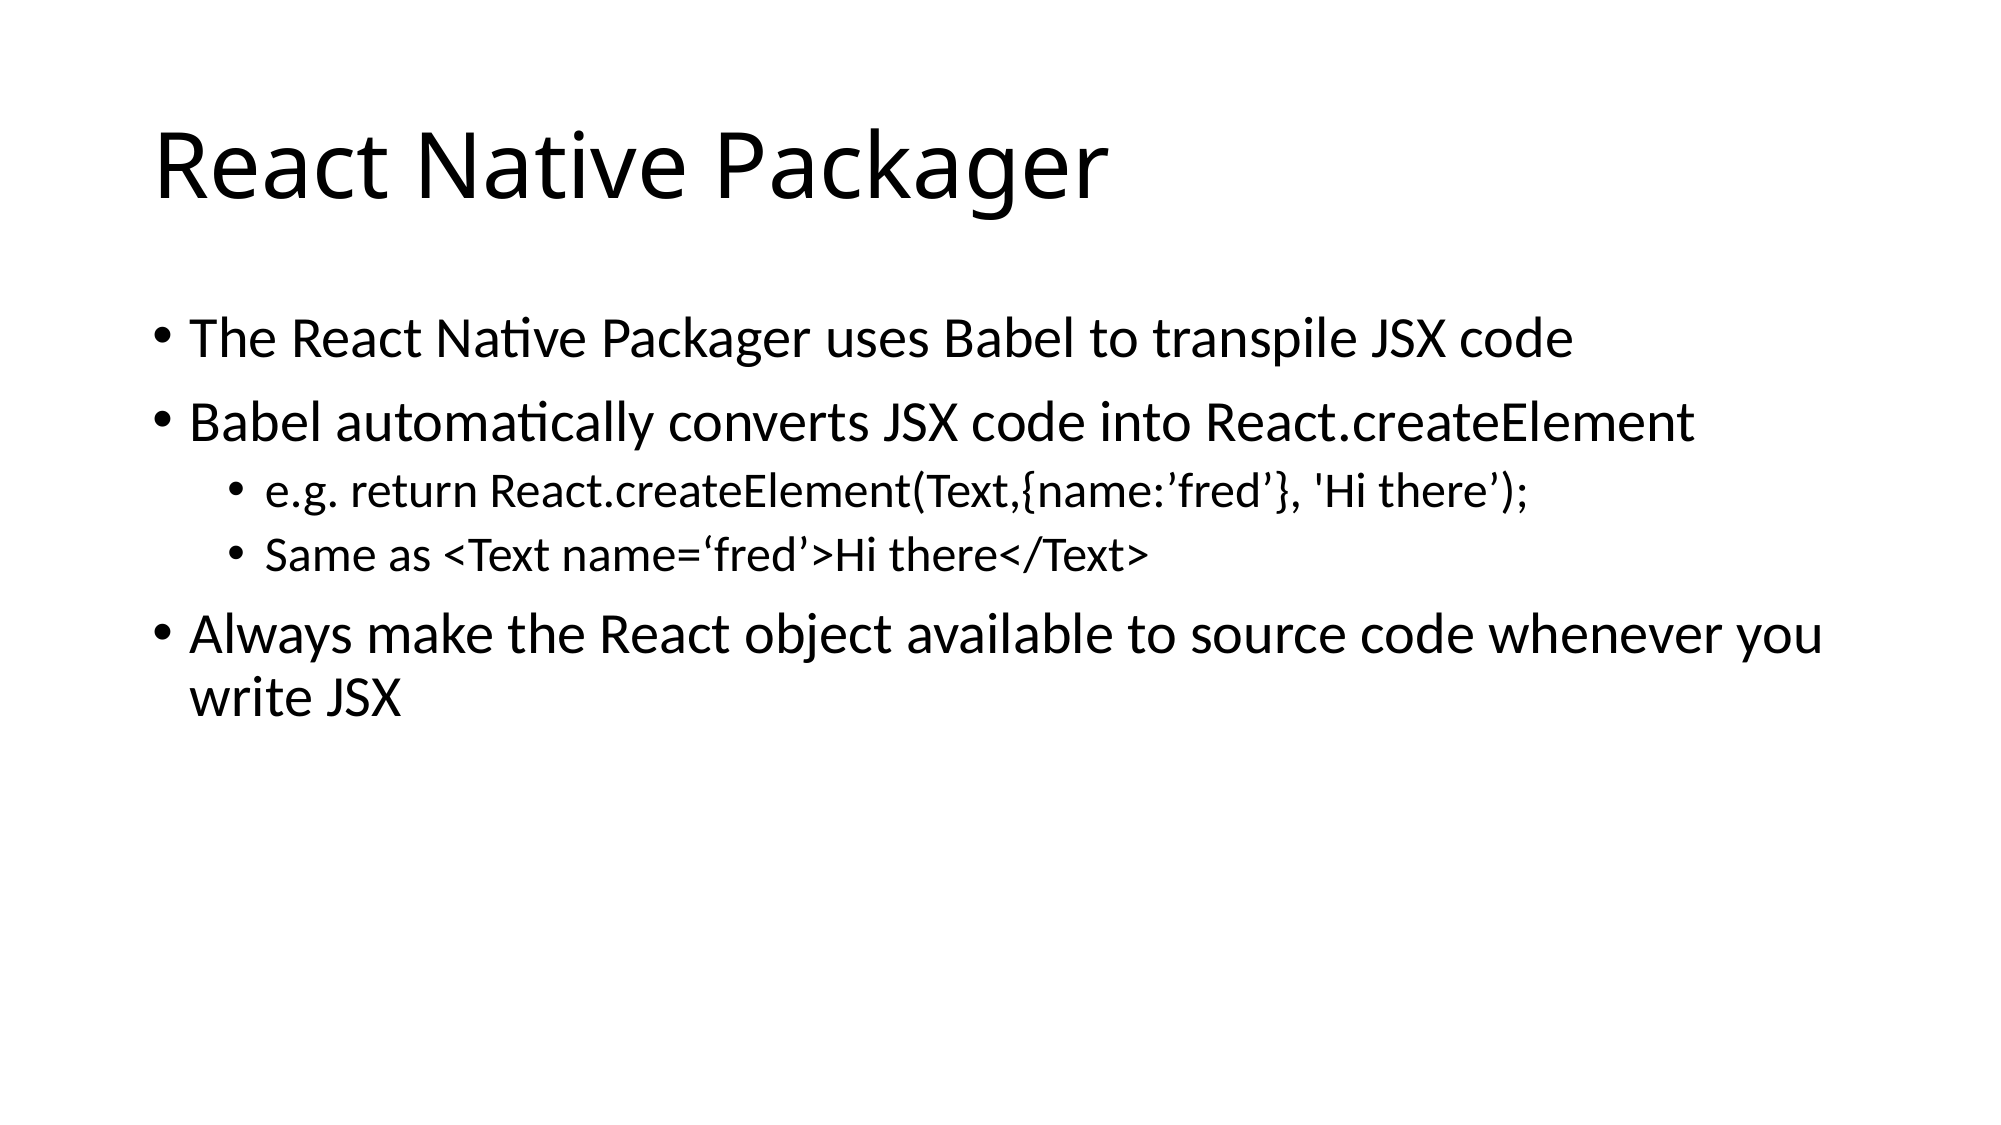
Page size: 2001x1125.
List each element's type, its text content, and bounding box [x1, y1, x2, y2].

title React Native Packager [137, 59, 1863, 278]
list The React Native Packager uses Babel to transpile JSX code Babel automatically converts JSX code into React.createElement e.g. return React.createElement(Text,{name:’fred’}, 'Hi there’); Same as <Text name=‘fred’>Hi there</Text> Always make the React object available to source code whenever you write JSX [137, 299, 1863, 1014]
